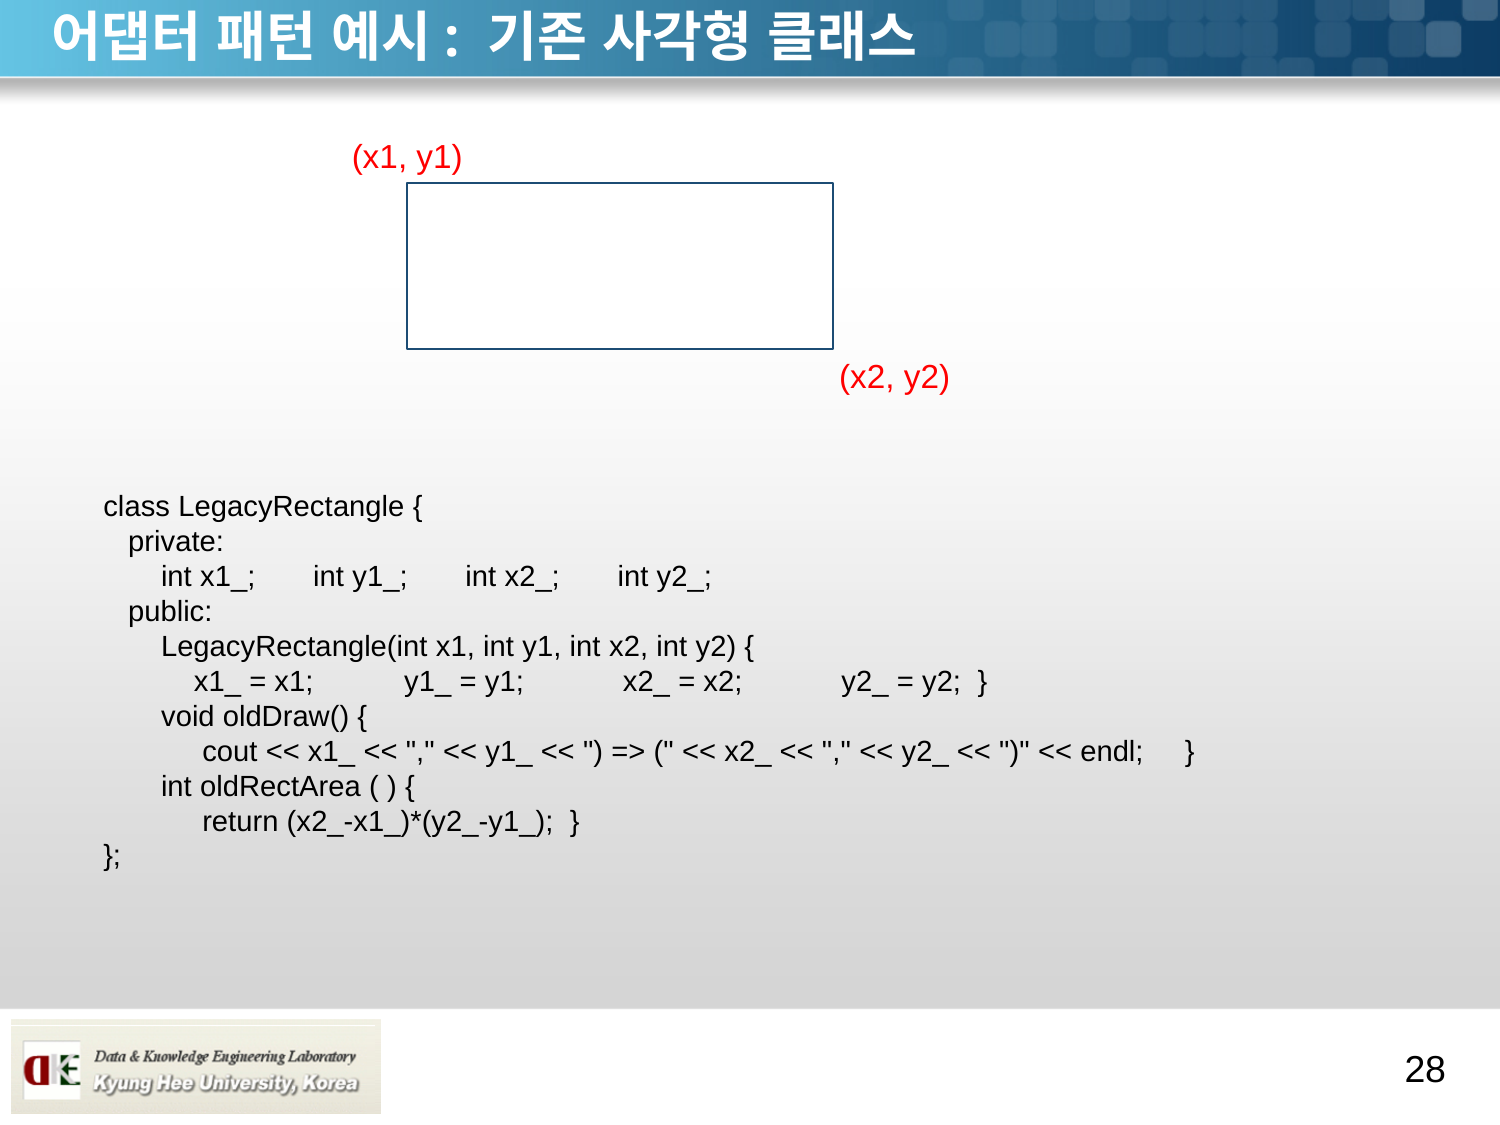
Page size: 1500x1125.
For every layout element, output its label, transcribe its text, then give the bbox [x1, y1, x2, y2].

text_box class LegacyRectangle { private: int x1_; int y1_; int x2_; int y2_; public: LegacyRectangle(int x1, int y1, int x2, int y2) { x1_ = x1; y1_ = y1; x2_ = x2; y2_ = y2; } void oldDraw() { cout << x1_ << "," << y1_ << ") => (" << x2_ << "," << y2_ << ")" << endl; } int oldRectArea ( ) { return (x2_-x1_)*(y2_-y1_); } }; [88, 479, 1436, 880]
text_box (x1, y1) [309, 127, 505, 183]
text_box (x2, y2) [797, 347, 993, 403]
picture [0, 0, 1500, 1125]
title 어댑터 패턴 예시: 기존 사각형 클래스 [51, 0, 1500, 99]
text_box [407, 183, 833, 349]
